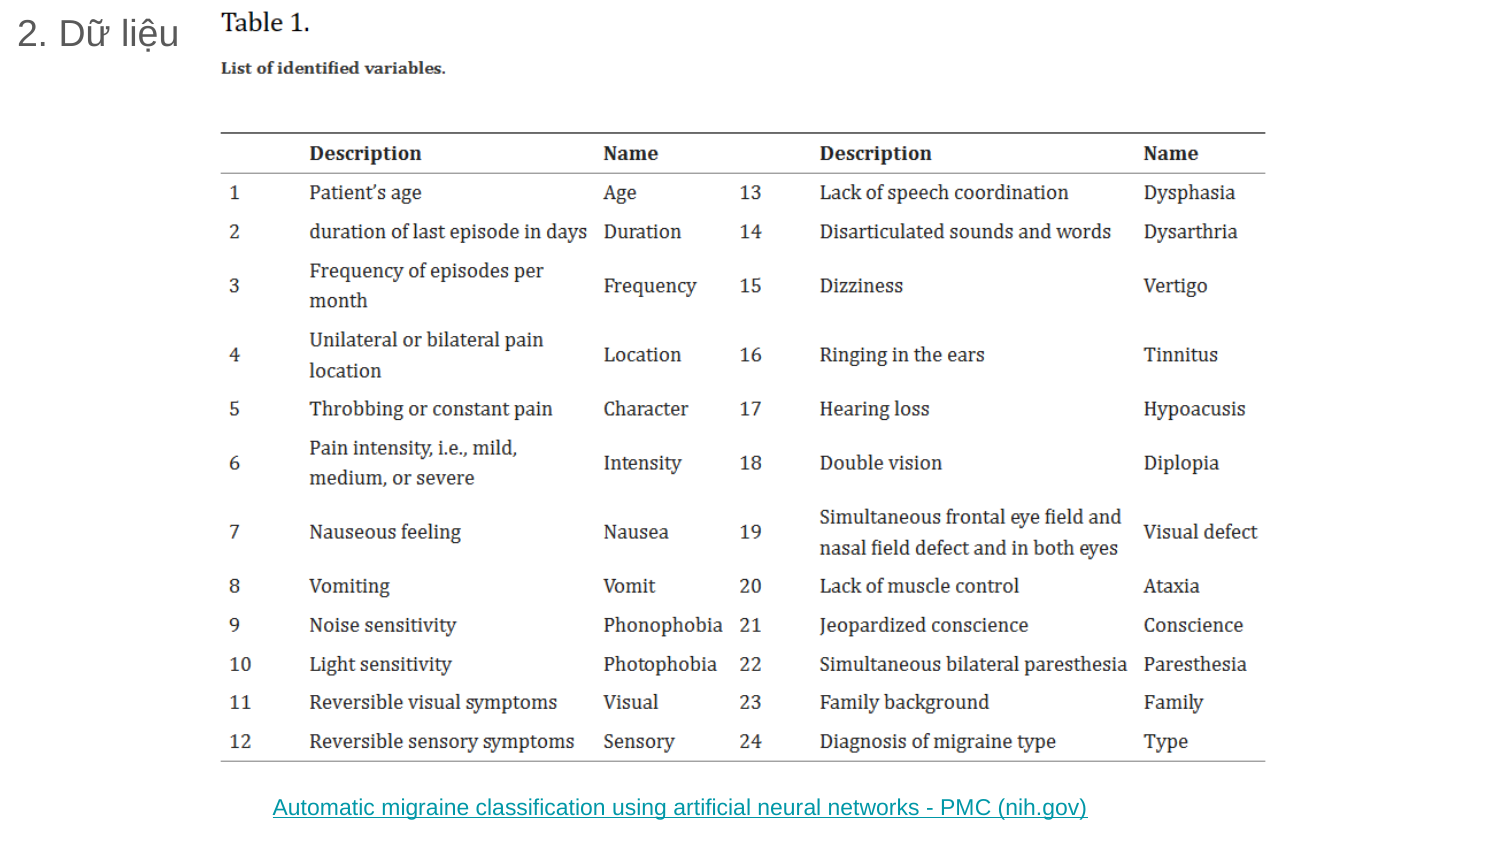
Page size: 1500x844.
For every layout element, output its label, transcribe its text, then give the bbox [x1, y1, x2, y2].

text_box Automatic migraine classification using artificial neural networks - PMC (nih.gov) [257, 786, 1243, 844]
picture [207, 0, 1293, 778]
text_box 2. Dữ liệu [2, 0, 205, 160]
